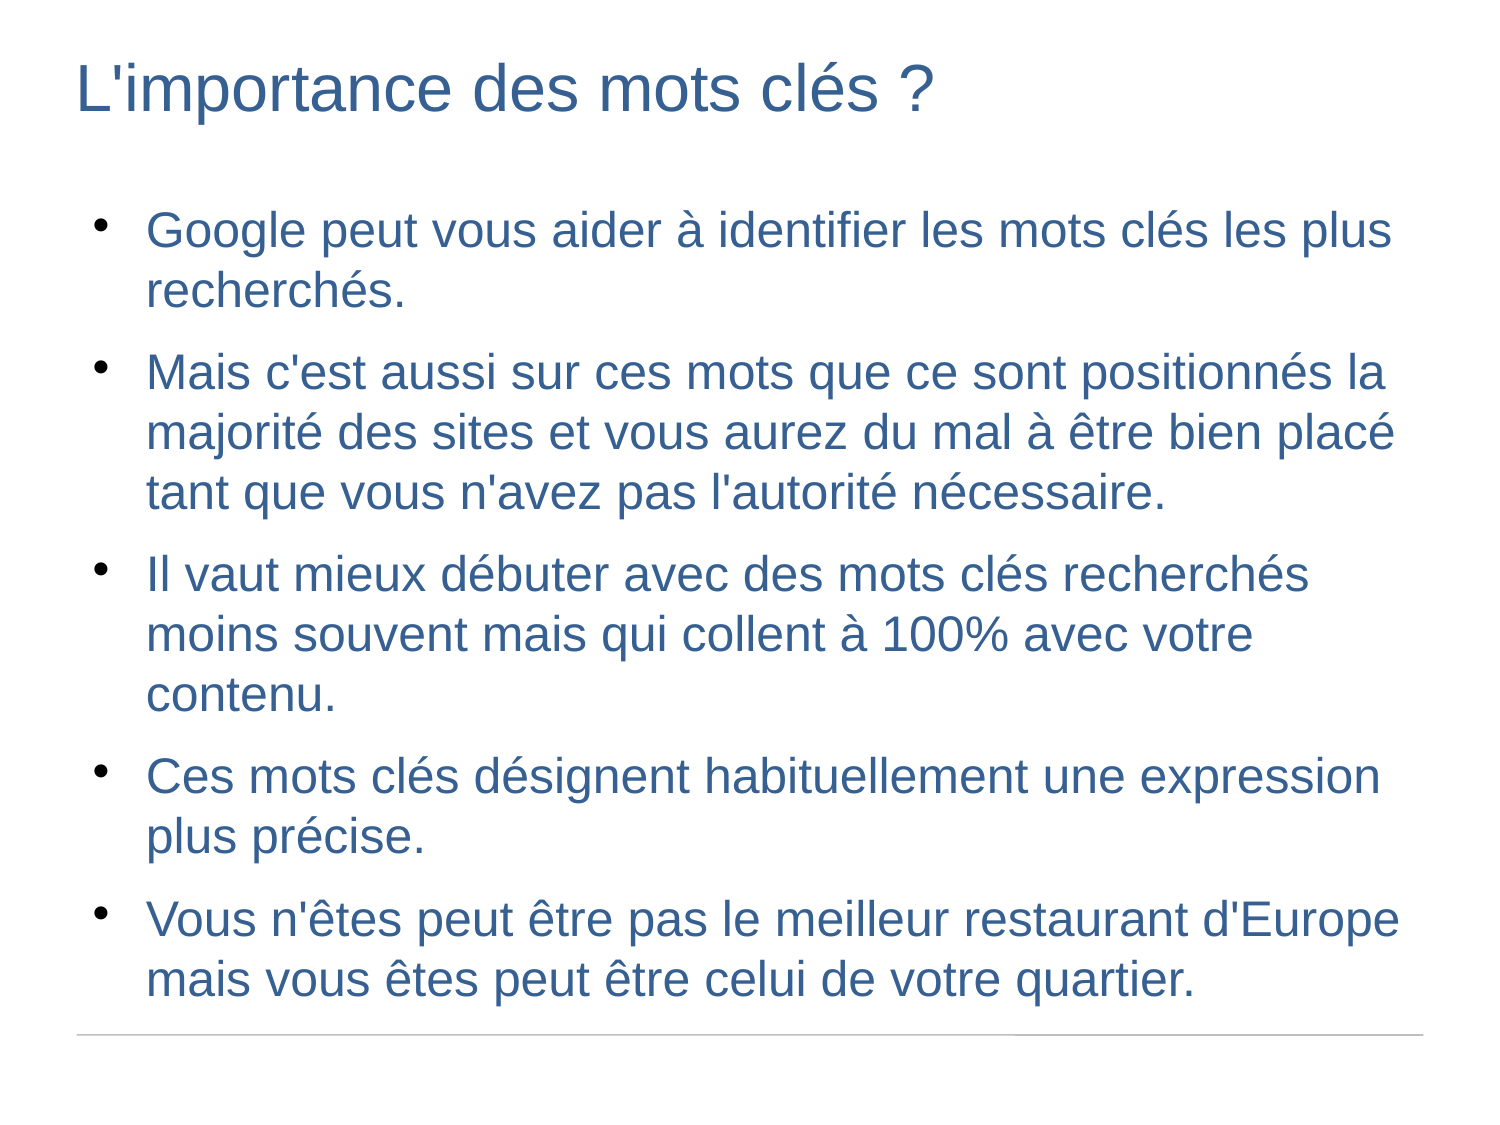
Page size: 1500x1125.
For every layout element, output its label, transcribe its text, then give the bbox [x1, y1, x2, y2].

text_box [725, 537, 775, 588]
text_box Google peut vous aider à identifier les mots clés les plus recherchés. Mais c'est aussi sur ces mots que ce sont positionnés la majorité des sites et vous aurez du mal à être bien placé tant que vous n'avez pas l'autorité nécessaire. Il vaut mieux débuter avec des mots clés recherchés moins souvent mais qui collent à 100% avec votre contenu. Ces mots clés désignent habituellement une expression plus précise. Vous n'êtes peut être pas le meilleur restaurant d'Europe mais vous êtes peut être celui de votre quartier. [75, 197, 1425, 1005]
text_box L'importance des mots clés ? [75, 45, 1425, 197]
